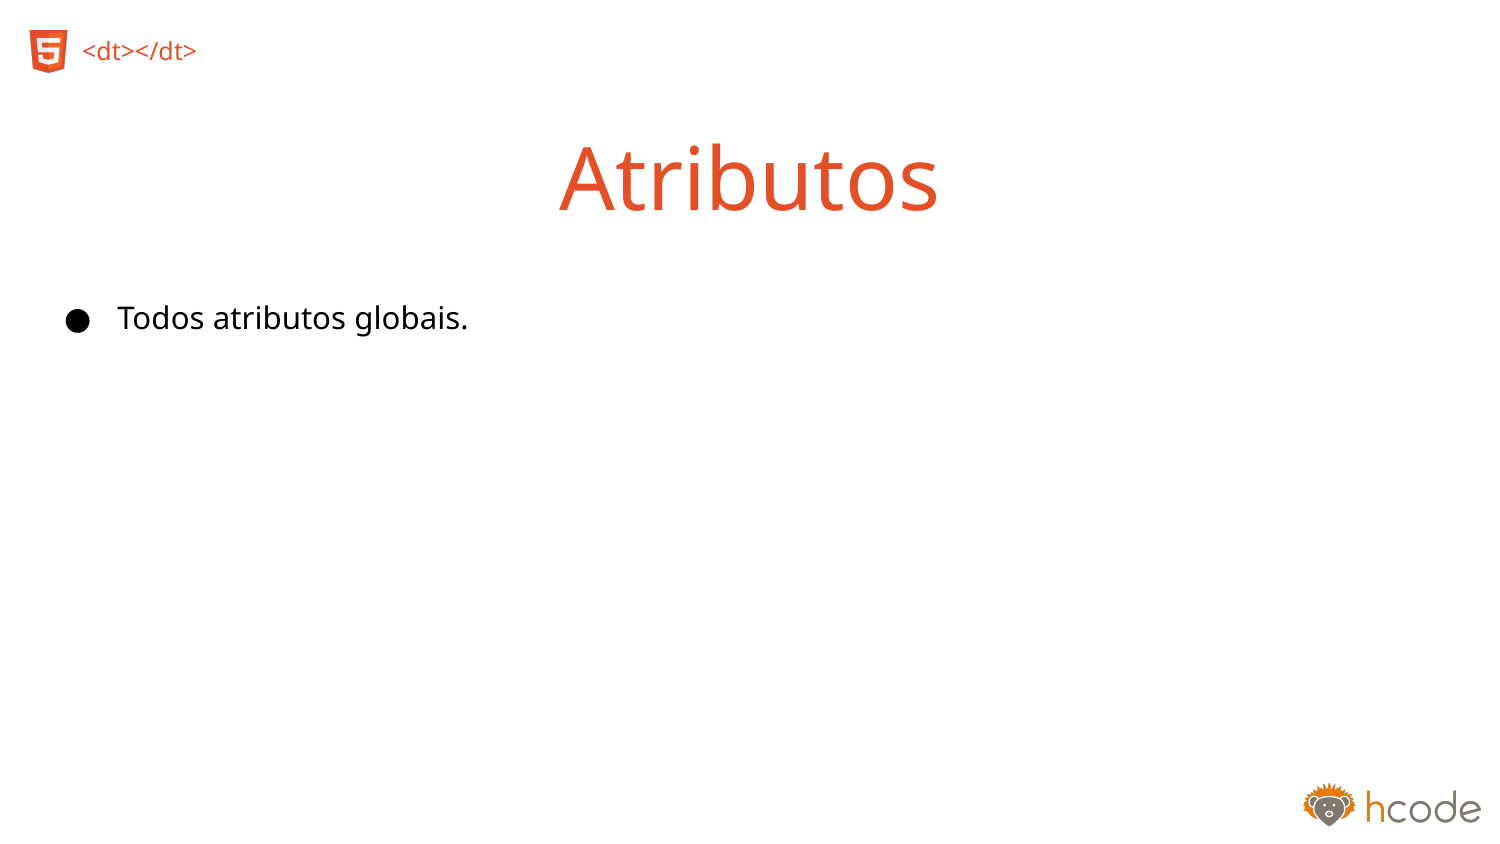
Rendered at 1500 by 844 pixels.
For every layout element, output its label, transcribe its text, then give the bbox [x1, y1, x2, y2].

picture [1303, 783, 1482, 827]
picture [27, 30, 70, 73]
text_box <dt></dt> [67, 20, 1445, 84]
text_box Todos atributos globais. [27, 264, 1471, 755]
text_box Atributos [107, 108, 1393, 237]
